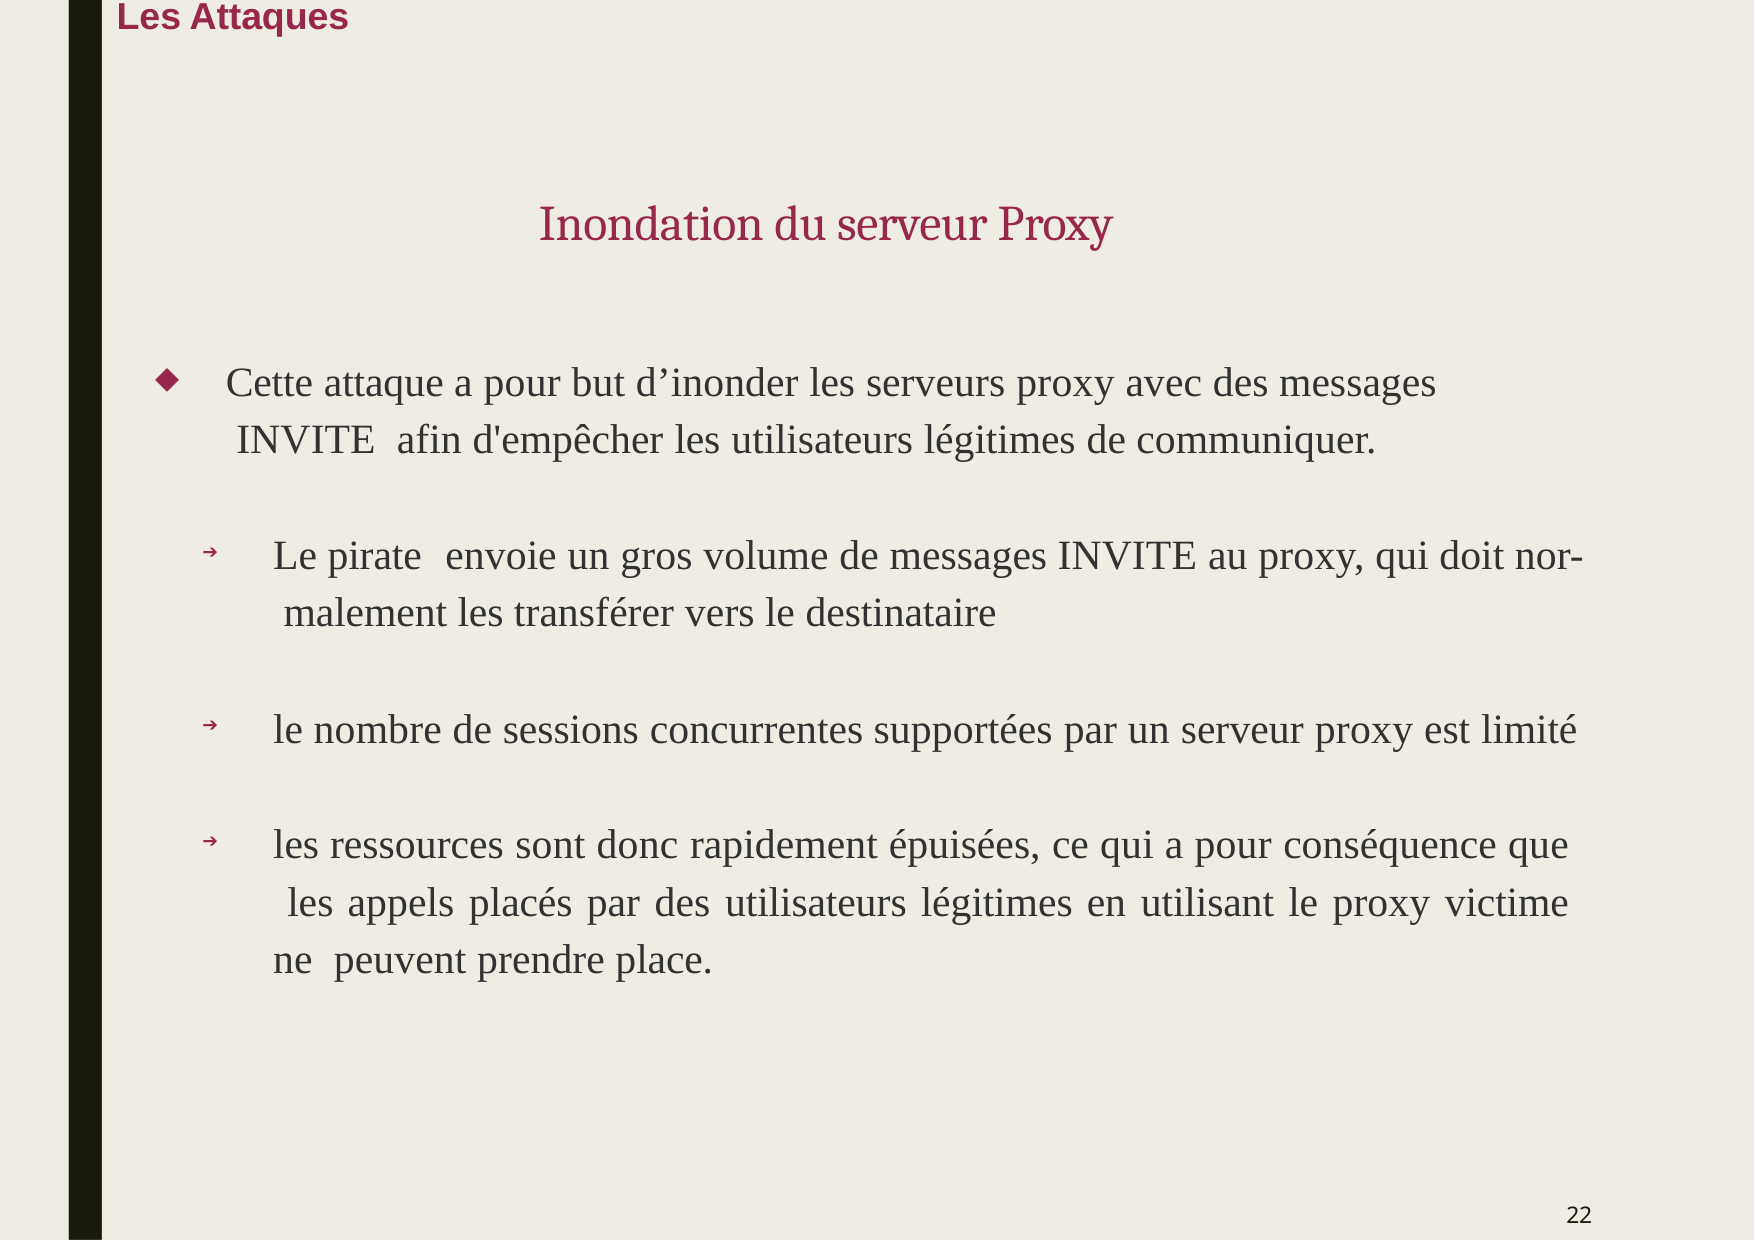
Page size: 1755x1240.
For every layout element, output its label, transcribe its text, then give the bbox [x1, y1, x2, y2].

text_box Cette attaque a pour but d’inonder les serveurs proxy avec des messages INVITE afin d'empêcher les utilisateurs légitimes de communiquer. [223, 345, 1588, 463]
text_box le nombre de sessions concurrentes supportées par un serveur proxy est limité [271, 699, 1578, 752]
text_box ➔ [200, 537, 225, 562]
text_box Inondation du serveur Proxy [536, 188, 1570, 251]
text_box ➔ [200, 710, 225, 736]
text_box Le pirate envoie un gros volume de messages INVITE au proxy, qui doit nor- malement les transférer vers le destinataire [271, 518, 1586, 636]
slide_number 22 [1362, 843, 1593, 1240]
text_box ➔ [200, 826, 225, 851]
text_box ◆ [152, 355, 188, 395]
title Les Attaques [114, 0, 382, 199]
text_box les ressources sont donc rapidement épuisées, ce qui a pour conséquence que les appels placés par des utilisateurs légitimes en utilisant le proxy victime ne peuvent prendre place. [271, 807, 1570, 982]
